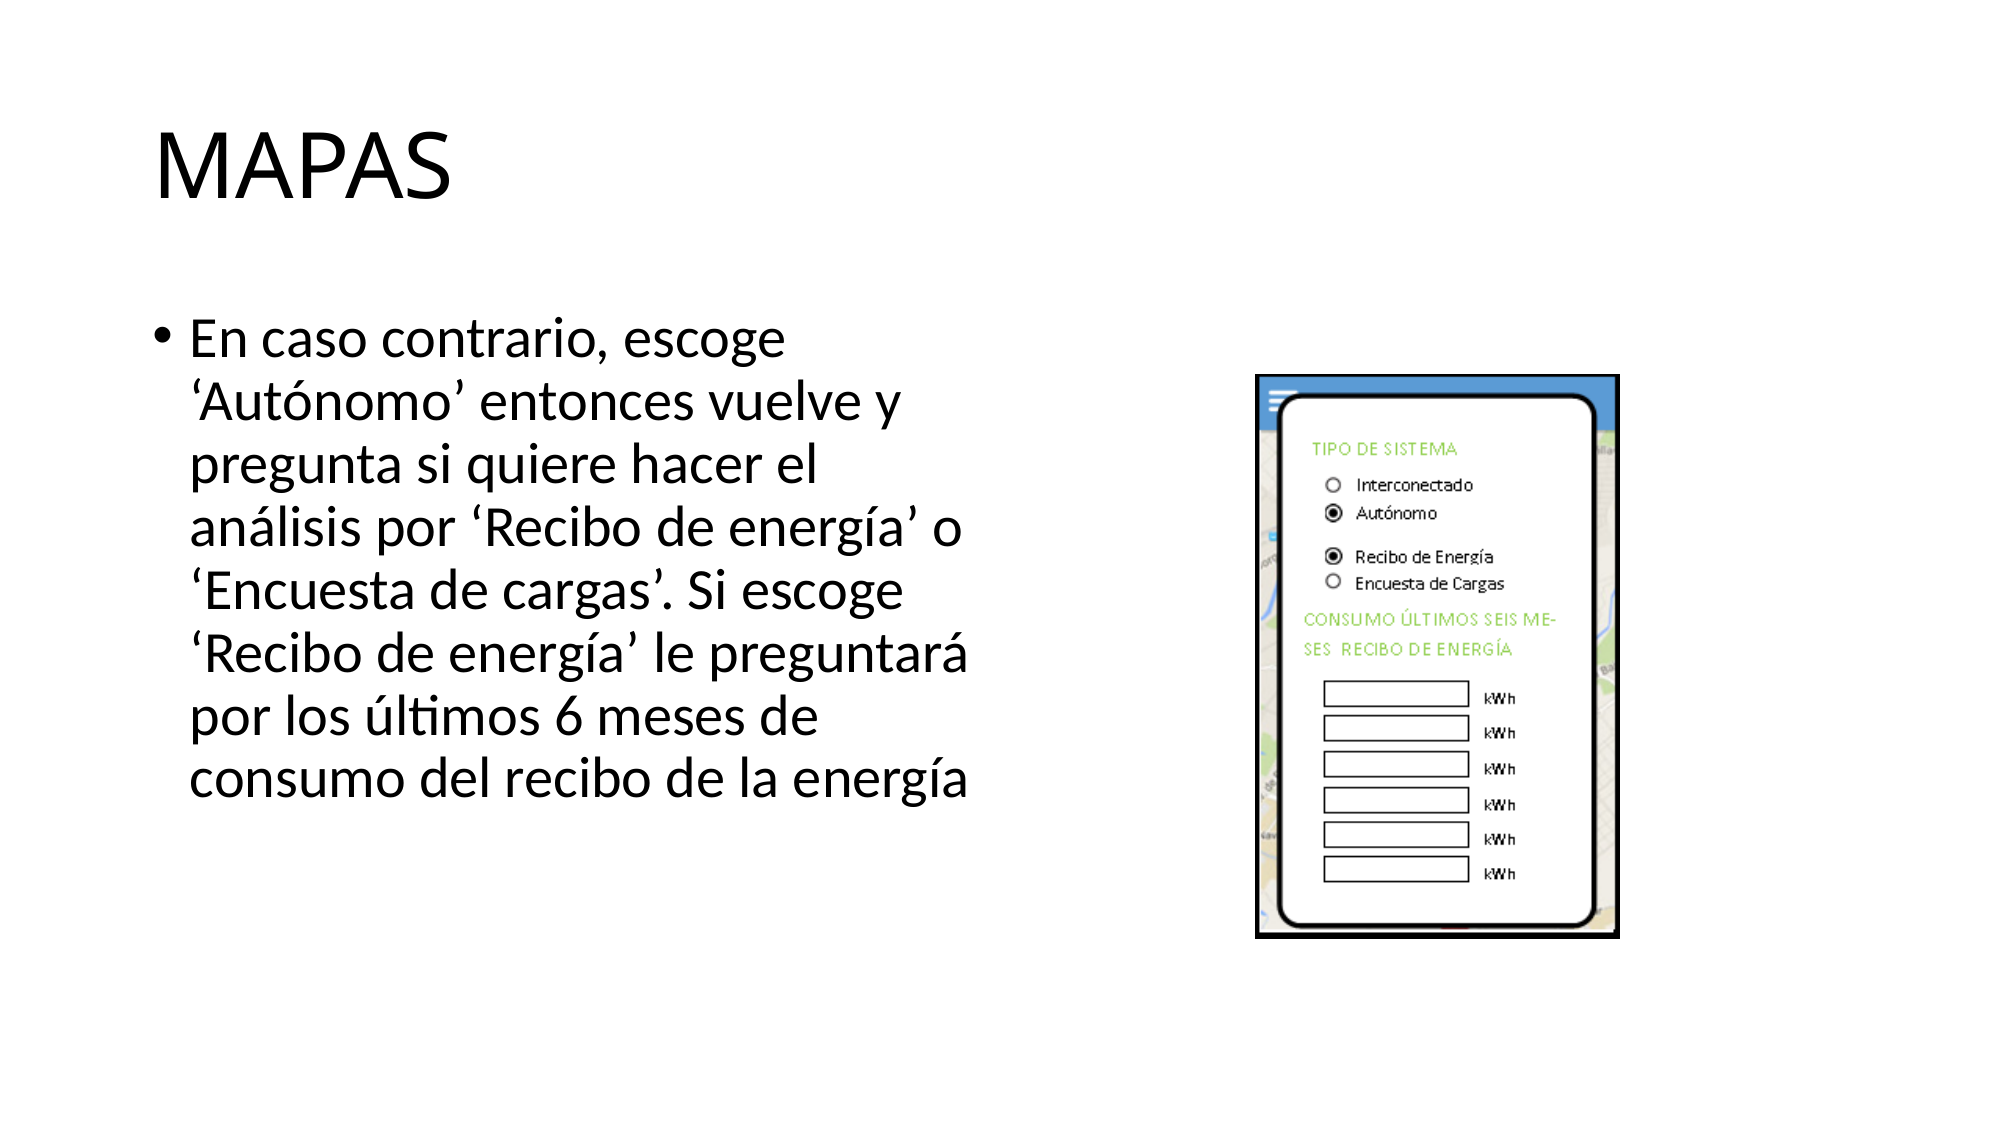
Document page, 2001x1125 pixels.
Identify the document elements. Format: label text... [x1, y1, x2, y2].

list En caso contrario, escoge ‘Autónomo’ entonces vuelve y pregunta si quiere hacer el análisis por ‘Recibo de energía’ o ‘Encuesta de cargas’. Si escoge ‘Recibo de energía’ le preguntará por los últimos 6 meses de consumo del recibo de la energía [137, 299, 988, 1014]
title MAPAS [137, 59, 1863, 278]
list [1255, 374, 1620, 939]
